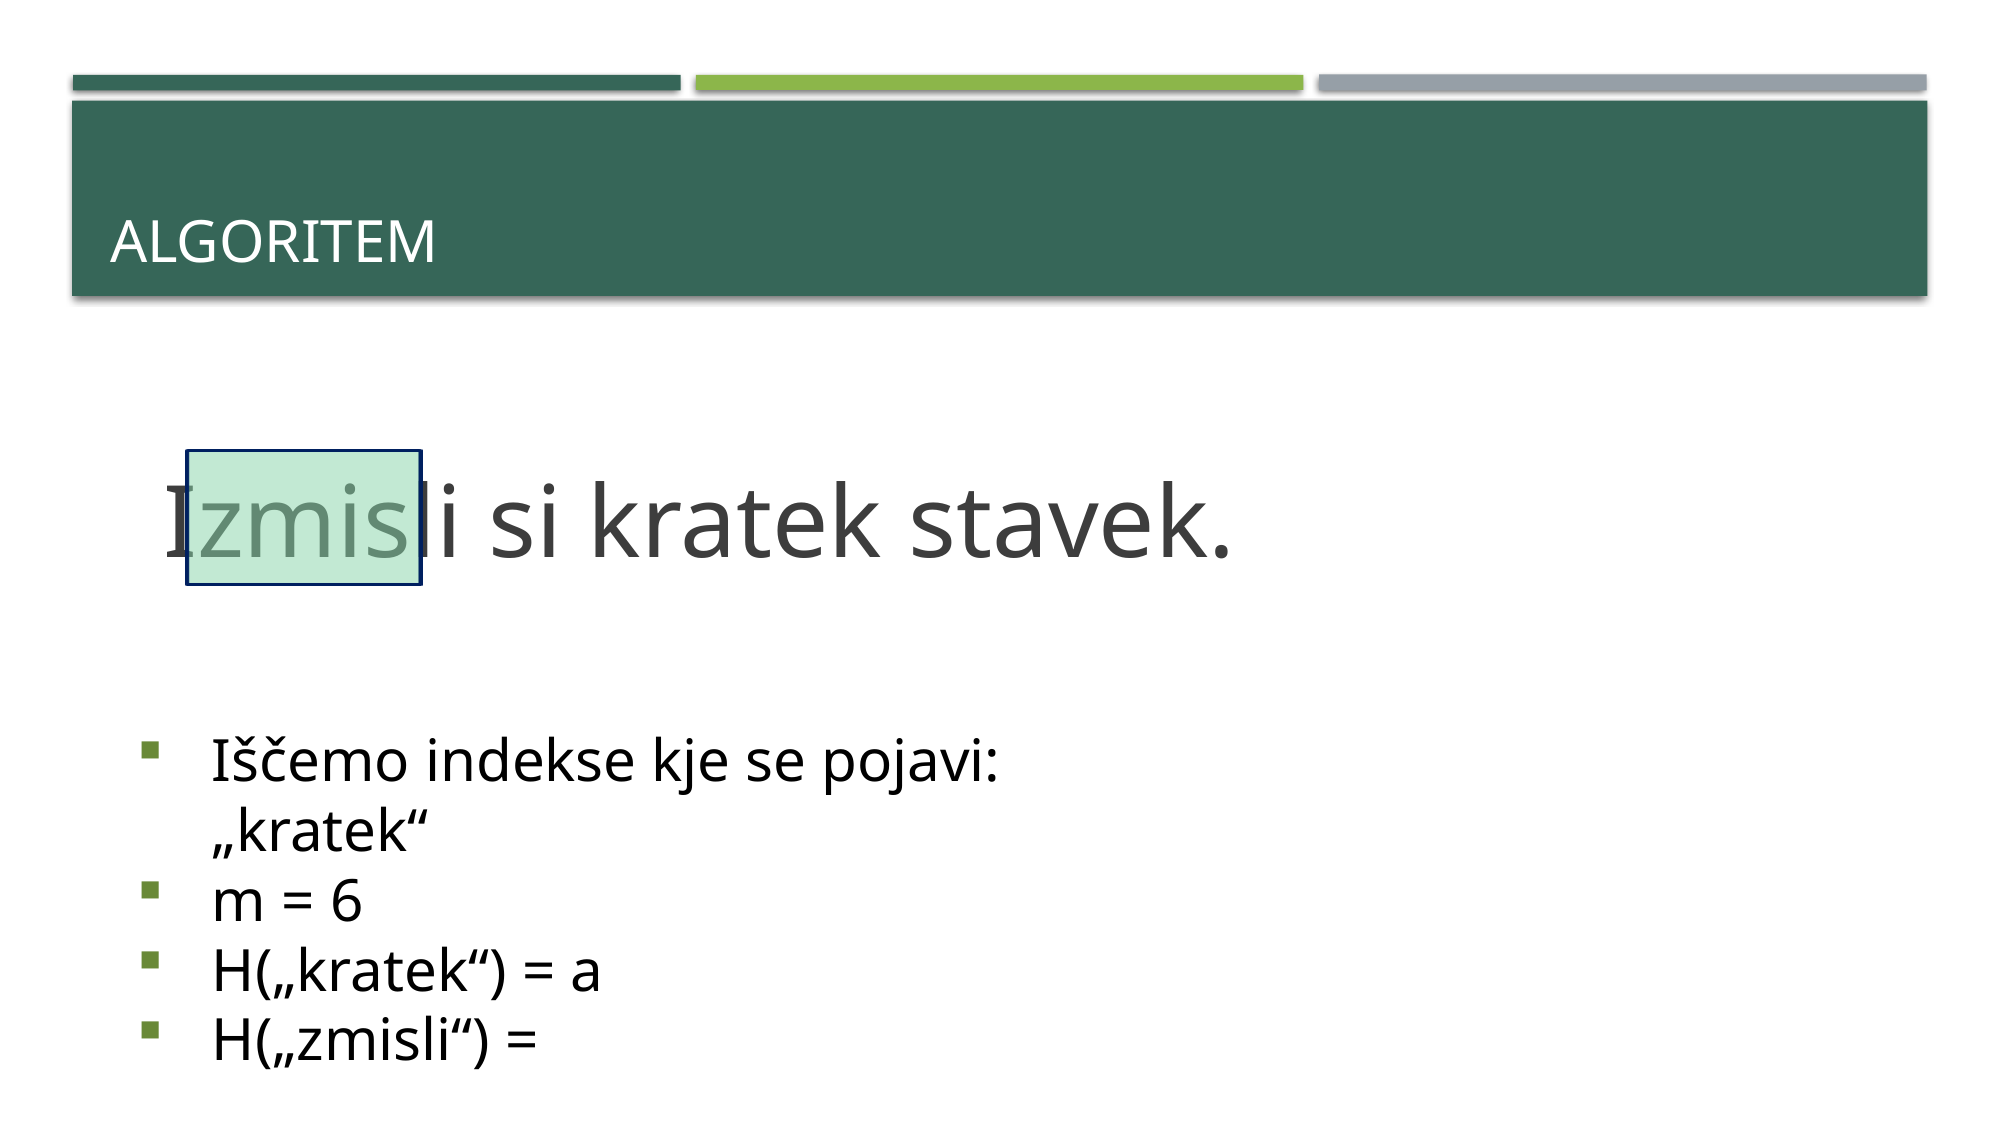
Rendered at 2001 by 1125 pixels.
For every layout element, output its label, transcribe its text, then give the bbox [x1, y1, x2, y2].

picture [185, 449, 423, 587]
title Algoritem [95, 115, 1905, 282]
list Izmisli si kratek stavek. [122, 434, 1932, 601]
